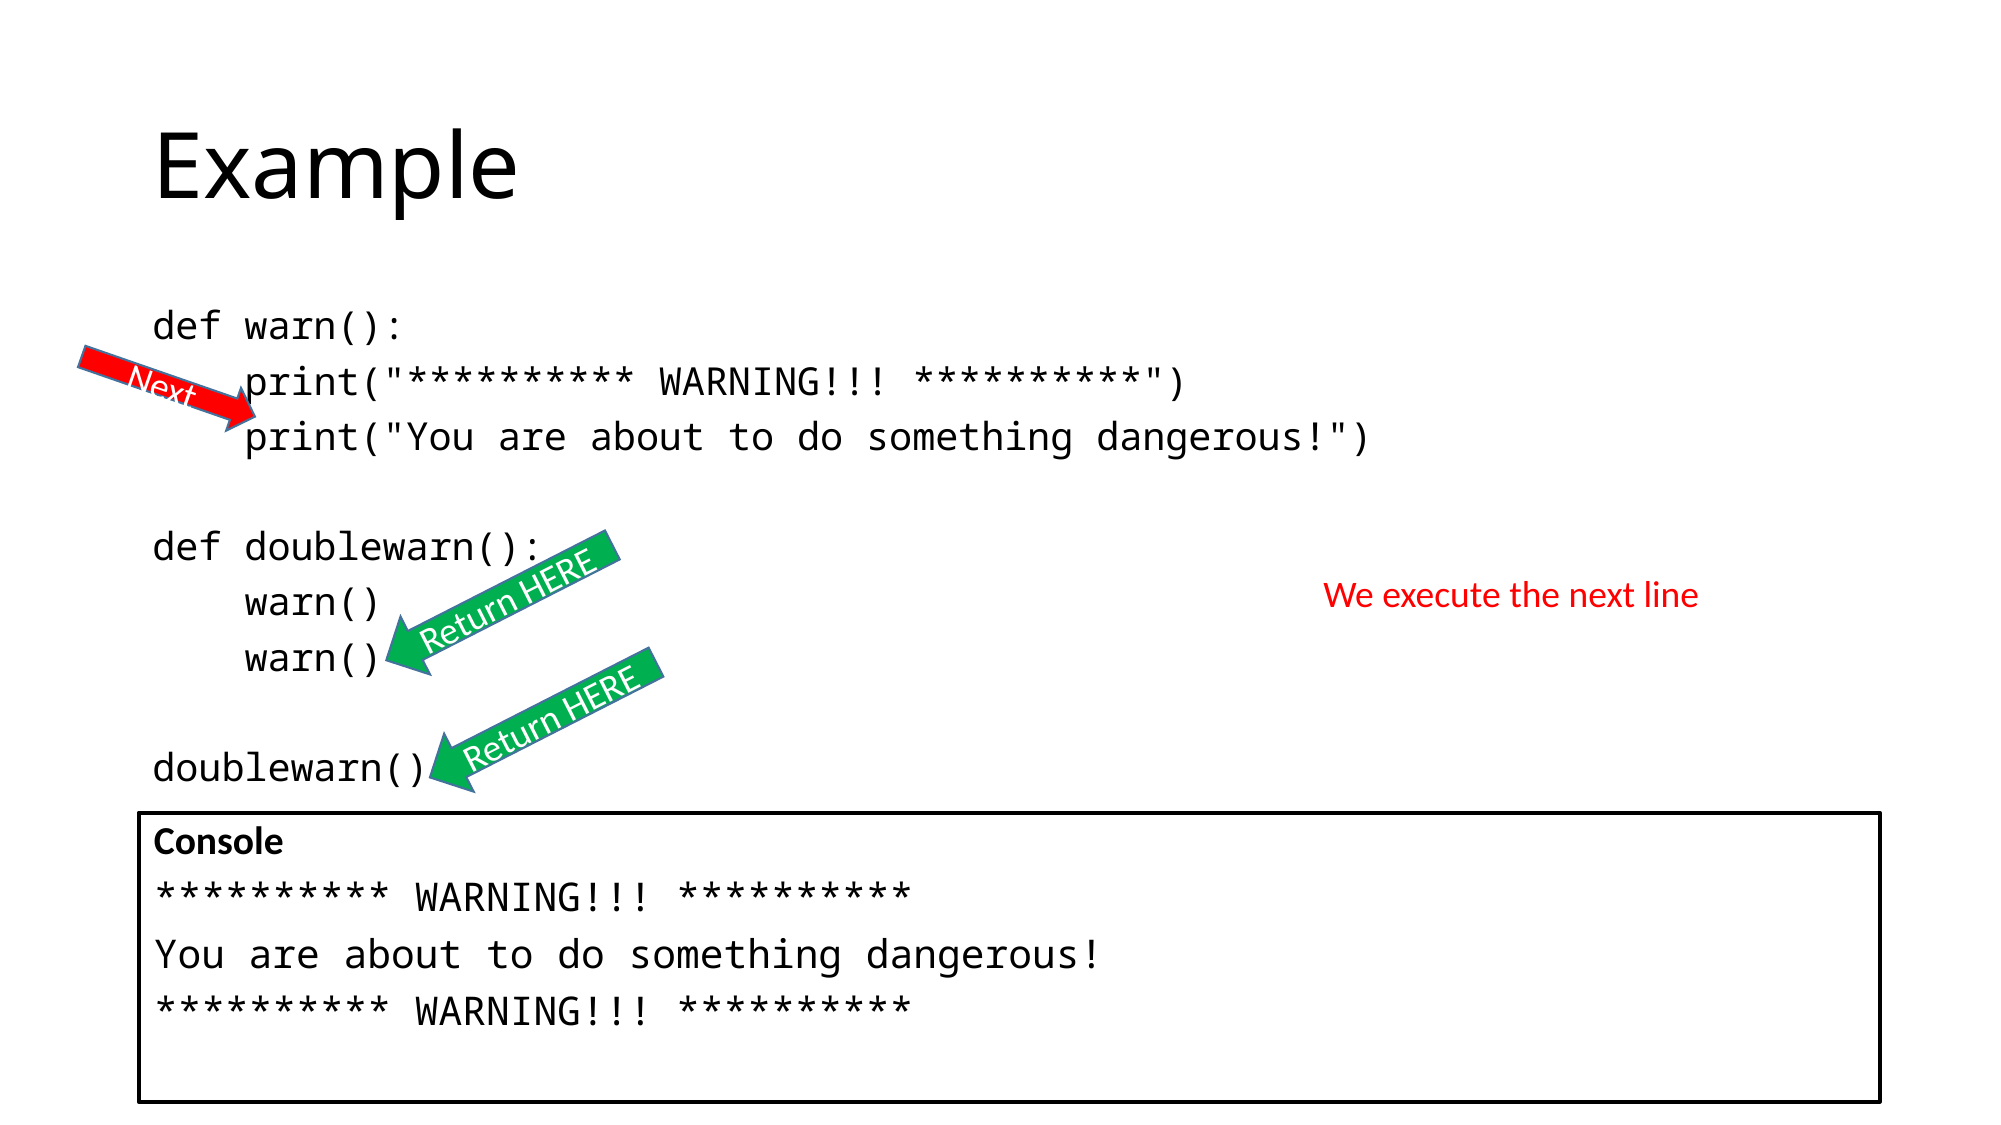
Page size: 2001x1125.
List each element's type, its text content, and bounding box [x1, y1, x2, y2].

text_box Next [76, 344, 257, 433]
text_box Console ********** WARNING!!! ********** You are about to do something dangerous! ********** WARNING!!! ********** [138, 812, 1880, 1102]
list def warn(): print("********** WARNING!!! **********") print("You are about to do something dangerous!") def doublewarn(): warn() warn() doublewarn() [137, 299, 1898, 800]
text_box Return HERE [384, 529, 622, 677]
title Example [137, 59, 1863, 278]
text_box We execute the next line [1308, 562, 1834, 623]
text_box Return HERE [428, 646, 665, 794]
